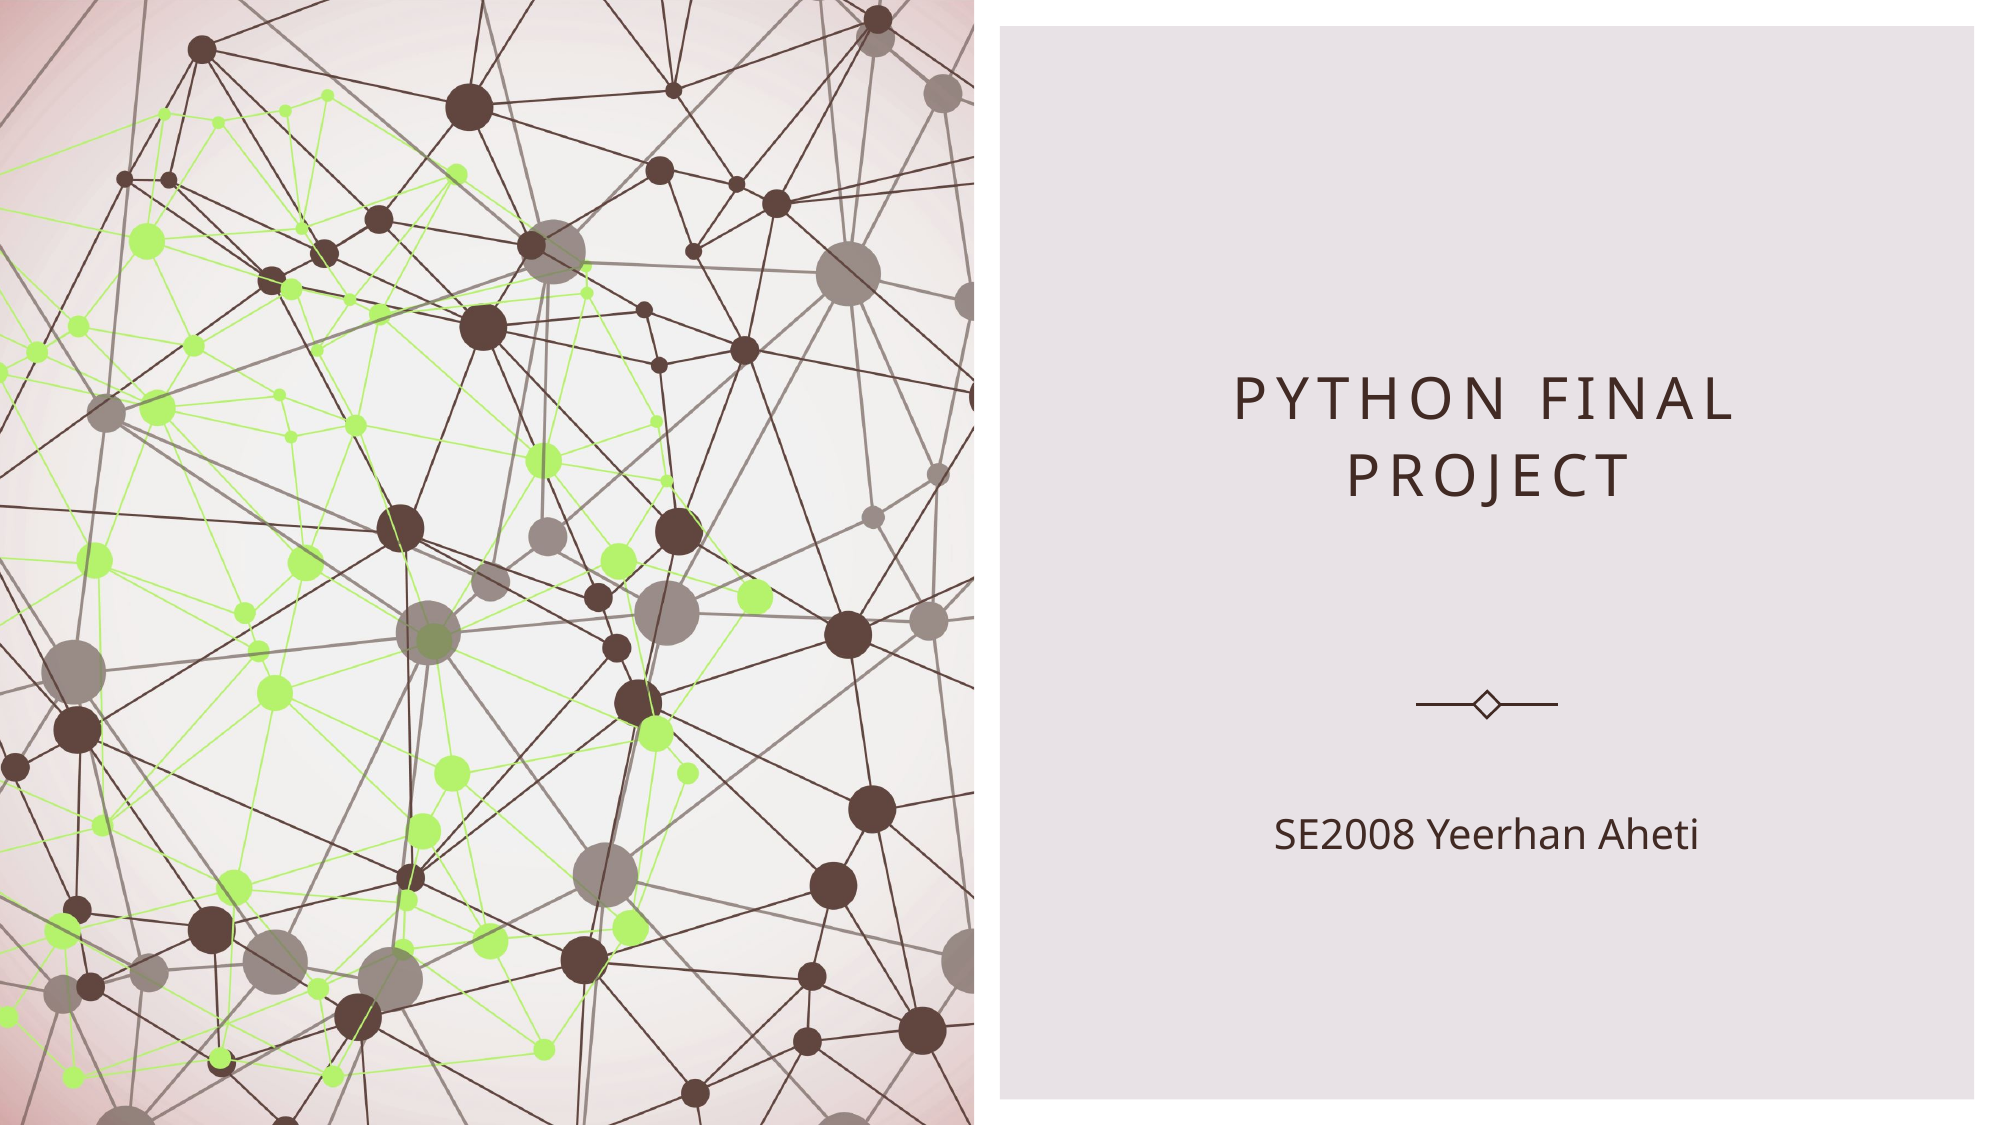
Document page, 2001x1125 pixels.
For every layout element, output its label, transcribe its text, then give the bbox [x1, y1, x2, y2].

title Python final project [1108, 174, 1866, 516]
text_box [999, 25, 1975, 1100]
picture [0, 0, 975, 1125]
text_box [975, 0, 2000, 1125]
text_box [1415, 695, 1559, 715]
subtitle SE2008 Yeerhan Aheti [1139, 800, 1835, 1003]
